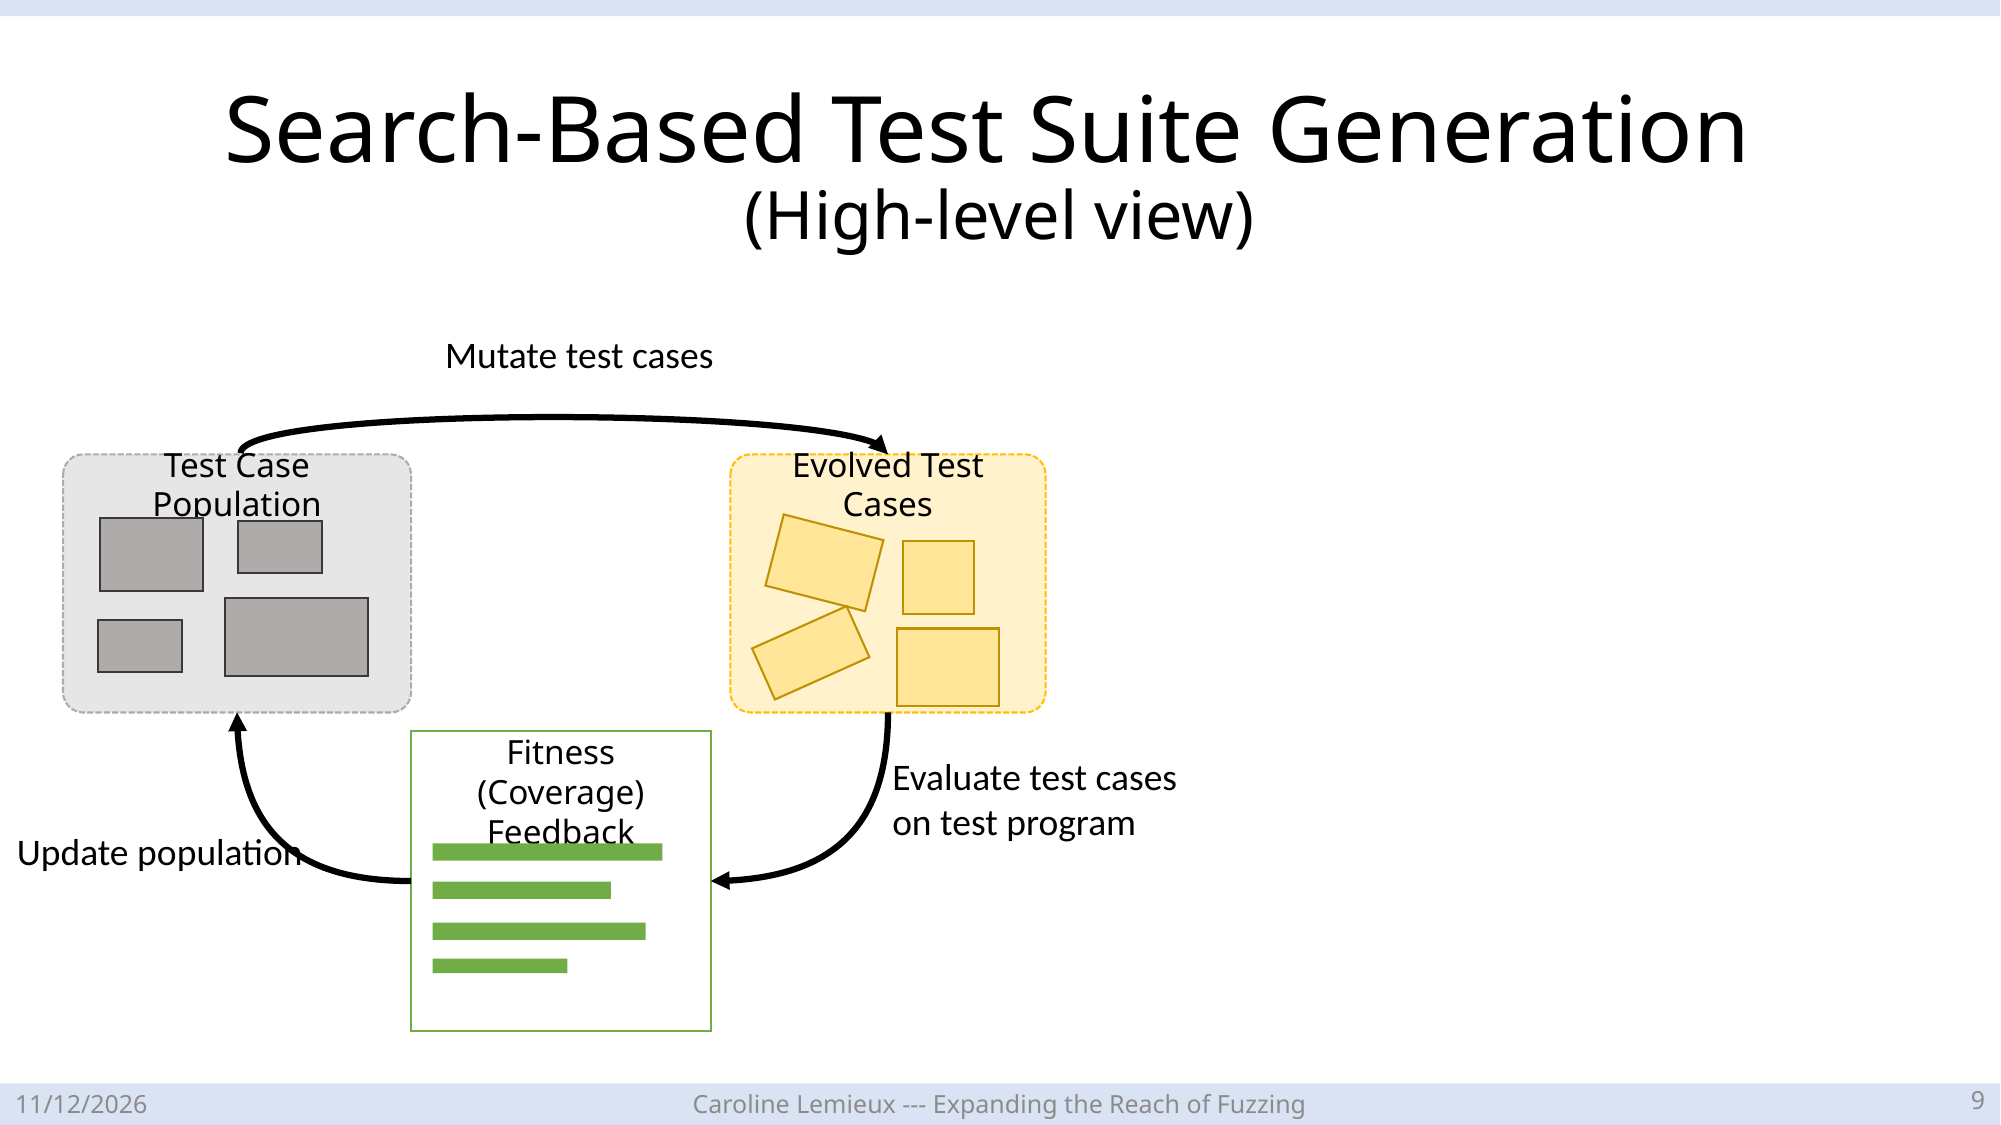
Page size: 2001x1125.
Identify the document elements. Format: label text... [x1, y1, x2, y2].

footer Caroline Lemieux --- Expanding the Reach of Fuzzing [662, 1087, 1338, 1124]
text_box [237, 520, 323, 574]
slide_number 8 [1550, 1083, 2000, 1121]
text_box [432, 842, 664, 862]
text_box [236, 712, 411, 882]
text_box Test Case Population [61, 453, 413, 714]
text_box [97, 619, 183, 673]
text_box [715, 708, 884, 886]
text_box [99, 517, 204, 592]
text_box Fitness (Coverage) Feedback [410, 730, 712, 1032]
text_box [432, 921, 647, 941]
text_box Mutate test cases [430, 323, 563, 384]
text_box [432, 957, 568, 974]
title Search-Based Test Suite Generation (High-level view) [137, 59, 1863, 278]
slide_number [0, 1087, 450, 1124]
text_box Mutate test cases [565, 323, 729, 384]
text_box [224, 597, 369, 677]
text_box [902, 540, 975, 615]
text_box [764, 513, 885, 613]
text_box [750, 604, 871, 701]
text_box [896, 627, 1000, 707]
text_box Evaluate test cases on test program [884, 745, 1214, 851]
text_box Update population [2, 820, 236, 881]
text_box [432, 881, 612, 900]
text_box Evolved Test Cases [729, 453, 1047, 714]
